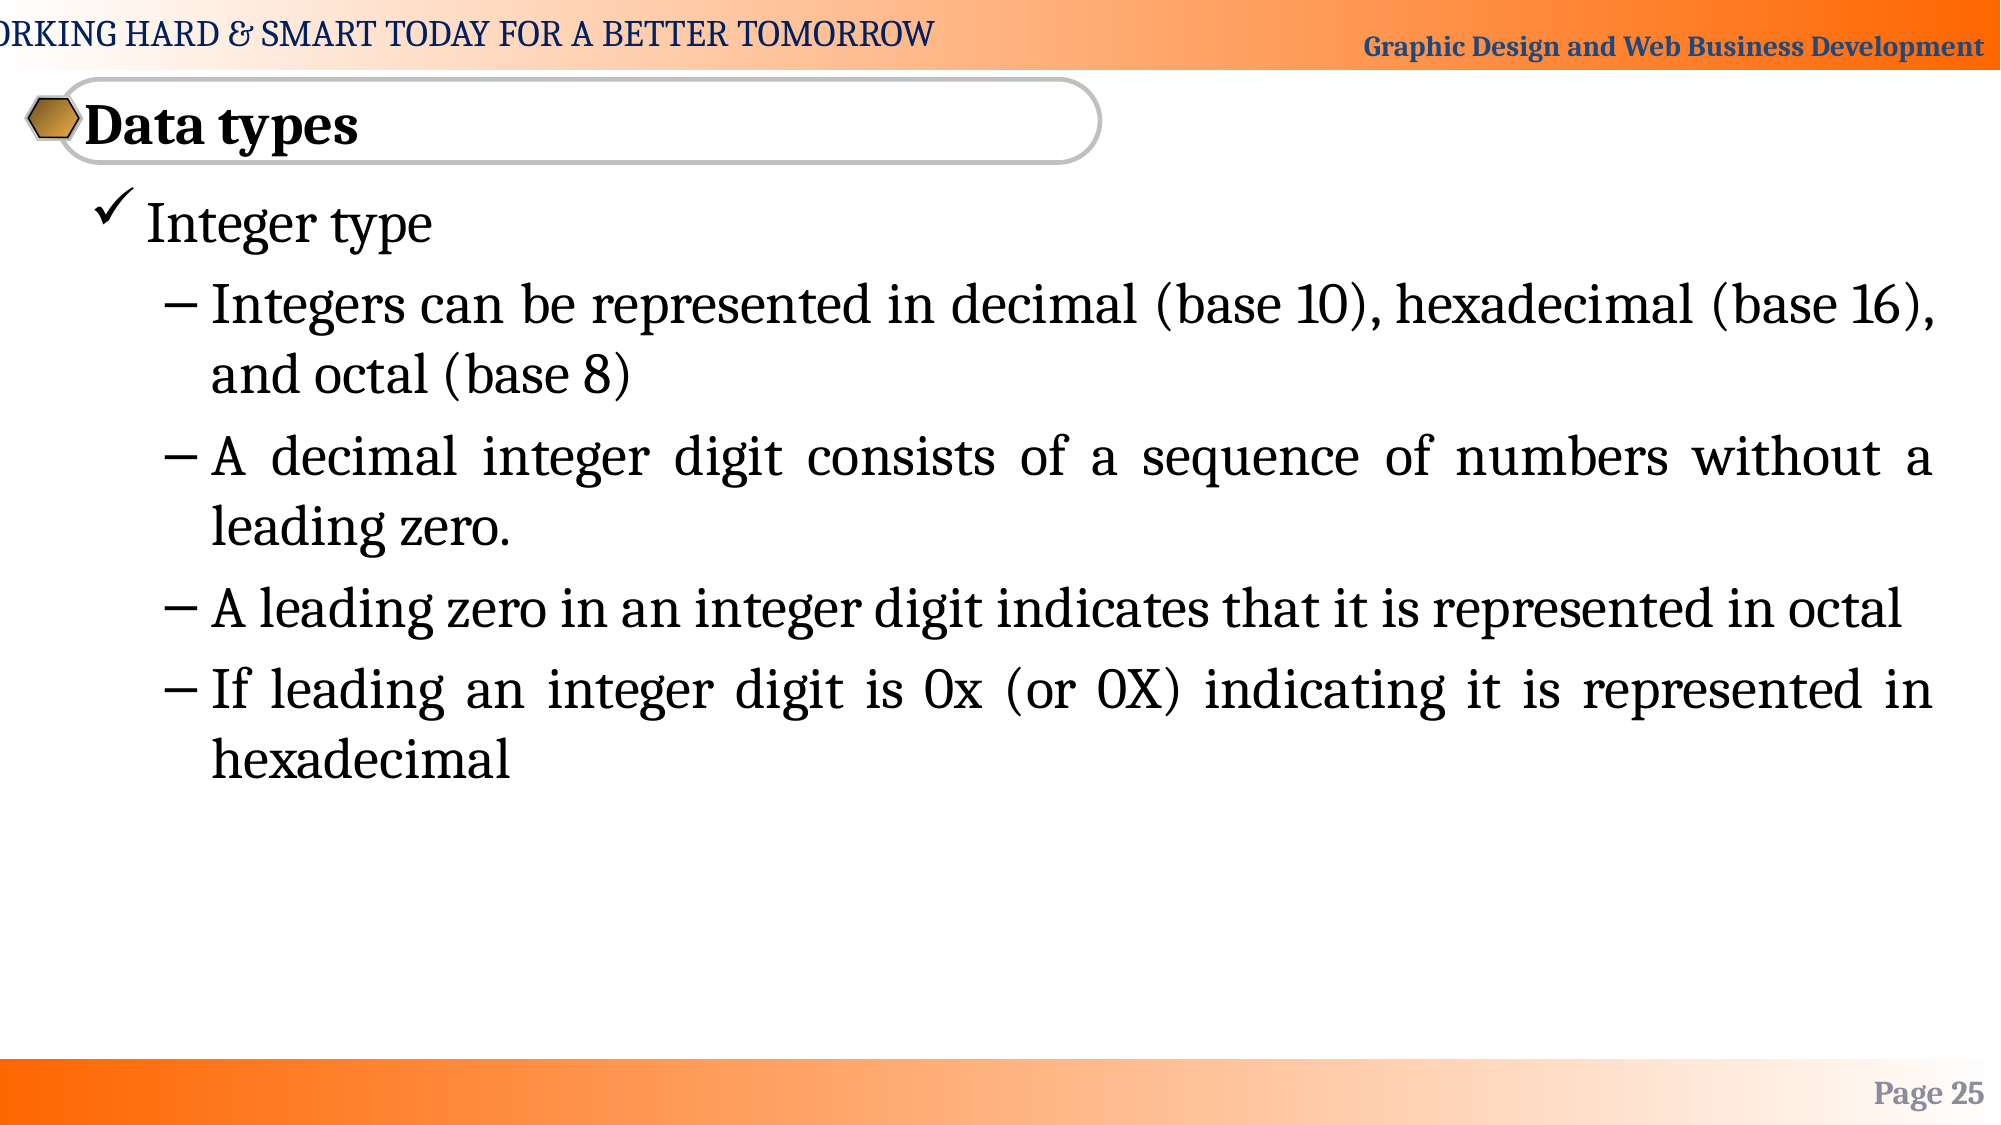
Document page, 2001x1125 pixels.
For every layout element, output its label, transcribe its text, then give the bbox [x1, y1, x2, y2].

slide_number Page 2 [1609, 0, 1613, 36]
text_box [24, 78, 1101, 163]
slide_number Page 25 [1533, 1060, 2000, 1121]
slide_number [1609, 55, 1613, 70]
text_box Integer type Integers can be represented in decimal (base 10), hexadecimal (base 16), and octal (base 8) A decimal integer digit consists of a sequence of numbers without a leading zero. A leading zero in an integer digit indicates that it is represented in octal If leading an integer digit is 0x (or 0X) indicating it is represented in hexadecimal [74, 176, 1950, 1038]
